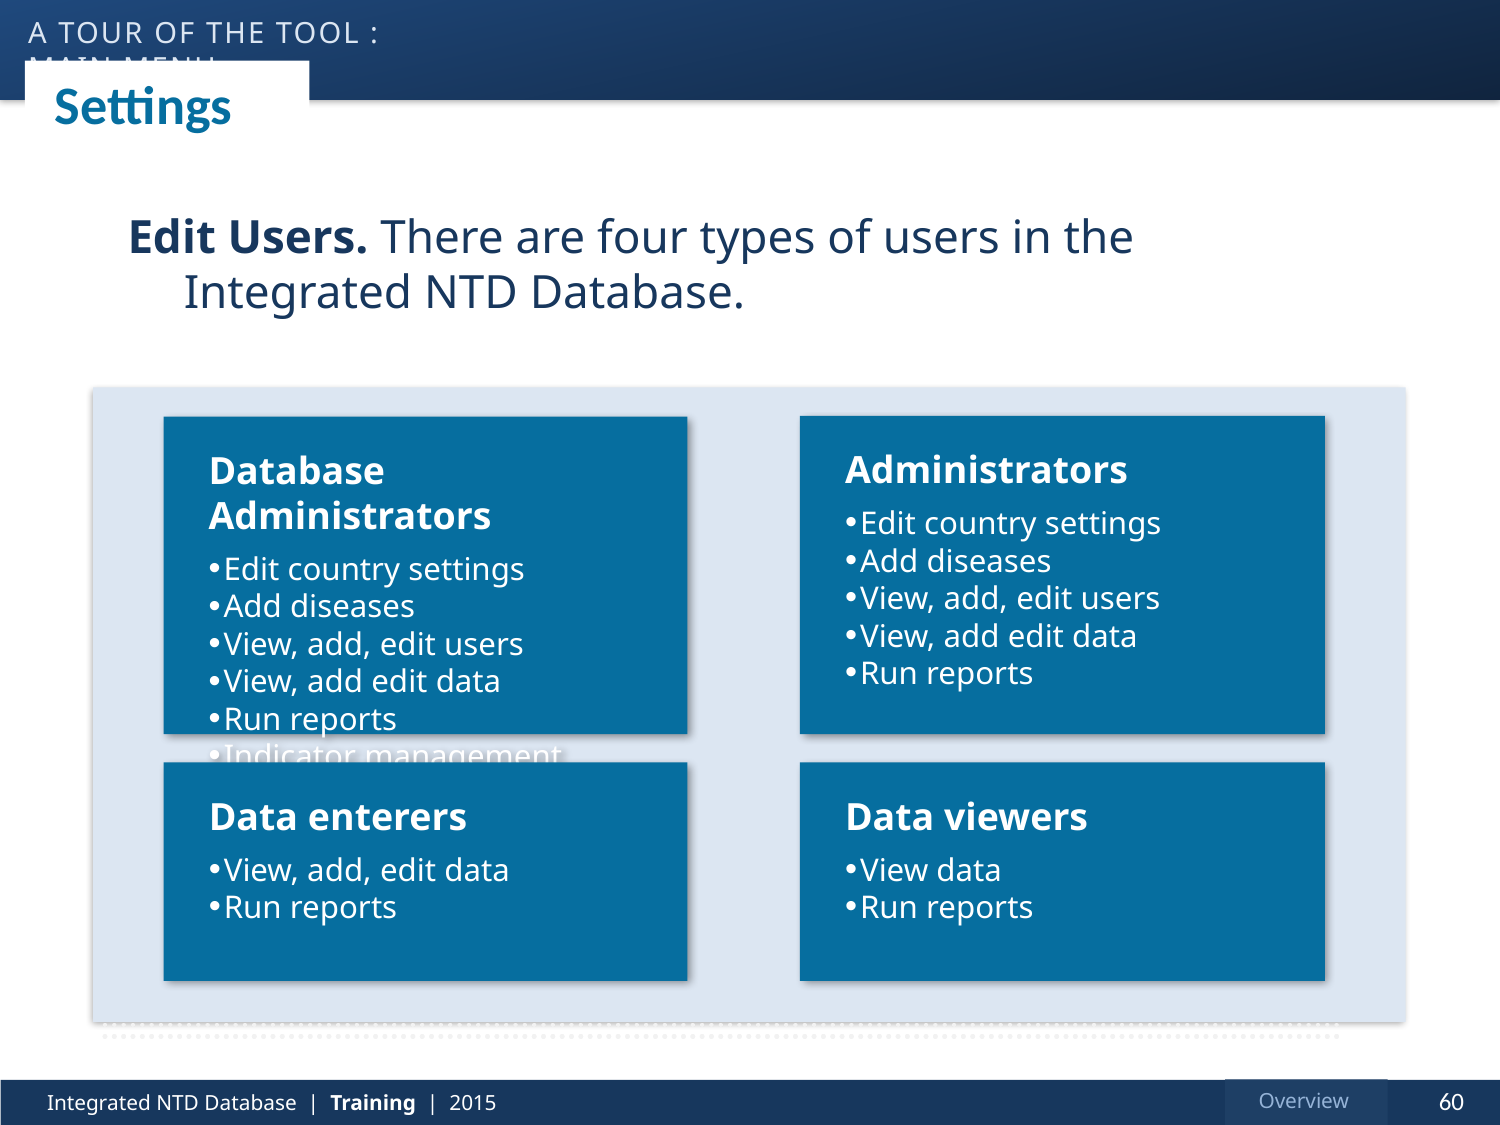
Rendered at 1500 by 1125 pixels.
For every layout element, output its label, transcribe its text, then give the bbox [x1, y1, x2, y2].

text_box Data viewers View data Run reports [798, 760, 1327, 983]
text_box Database Administrators Edit country settings Add diseases View, add, edit users View, add edit data Run reports Indicator management [161, 415, 690, 736]
text_box Edit Users. There are four types of users in the Integrated NTD Database. [112, 200, 1325, 385]
text_box [92, 387, 1406, 1023]
title Settings [24, 60, 310, 146]
text_box Administrators Edit country settings Add diseases View, add, edit users View, add edit data Run reports [798, 414, 1327, 736]
list a tour of the tool : main menu [28, 6, 467, 58]
text_box Data enterers View, add, edit data Run reports [162, 760, 689, 983]
